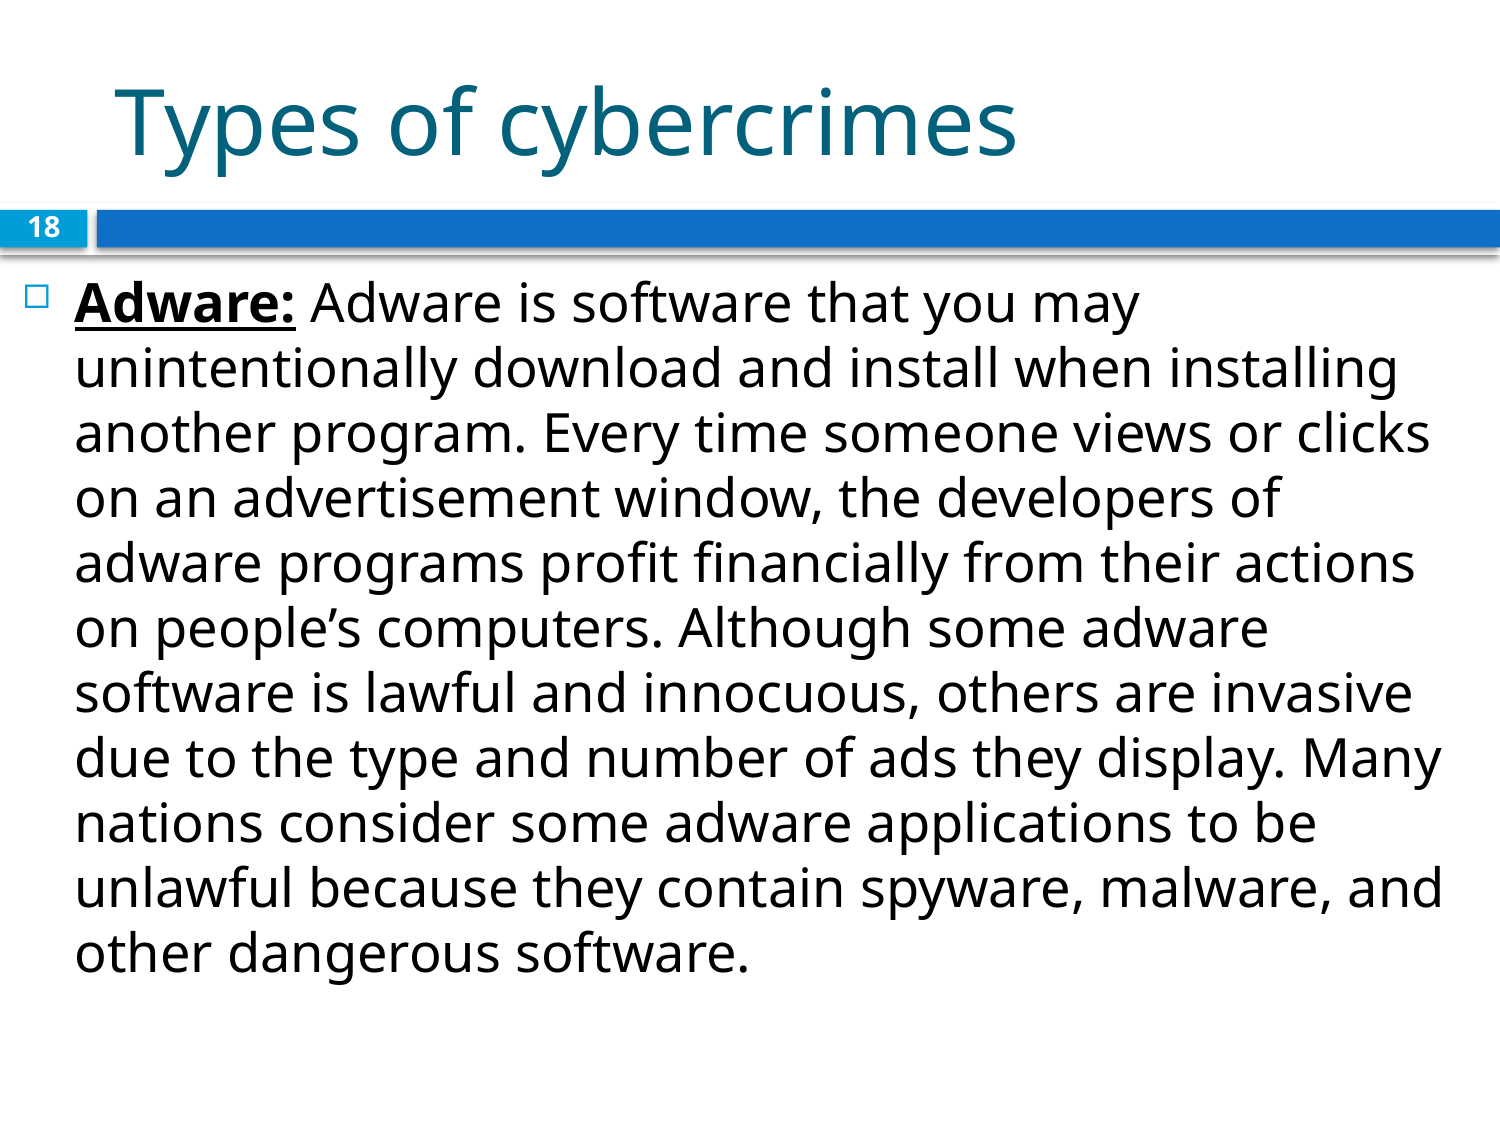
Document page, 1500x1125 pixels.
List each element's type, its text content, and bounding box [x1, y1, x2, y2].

title Types of cybercrimes [99, 37, 1438, 201]
slide_number 18 [0, 208, 88, 249]
list Adware: Adware is software that you may unintentionally download and install when installing another program. Every time someone views or clicks on an advertisement window, the developers of adware programs profit financially from their actions on people’s computers. Although some adware software is lawful and innocuous, others are invasive due to the type and number of ads they display. Many nations consider some adware applications to be unlawful because they contain spyware, malware, and other dangerous software. [6, 260, 1491, 1108]
